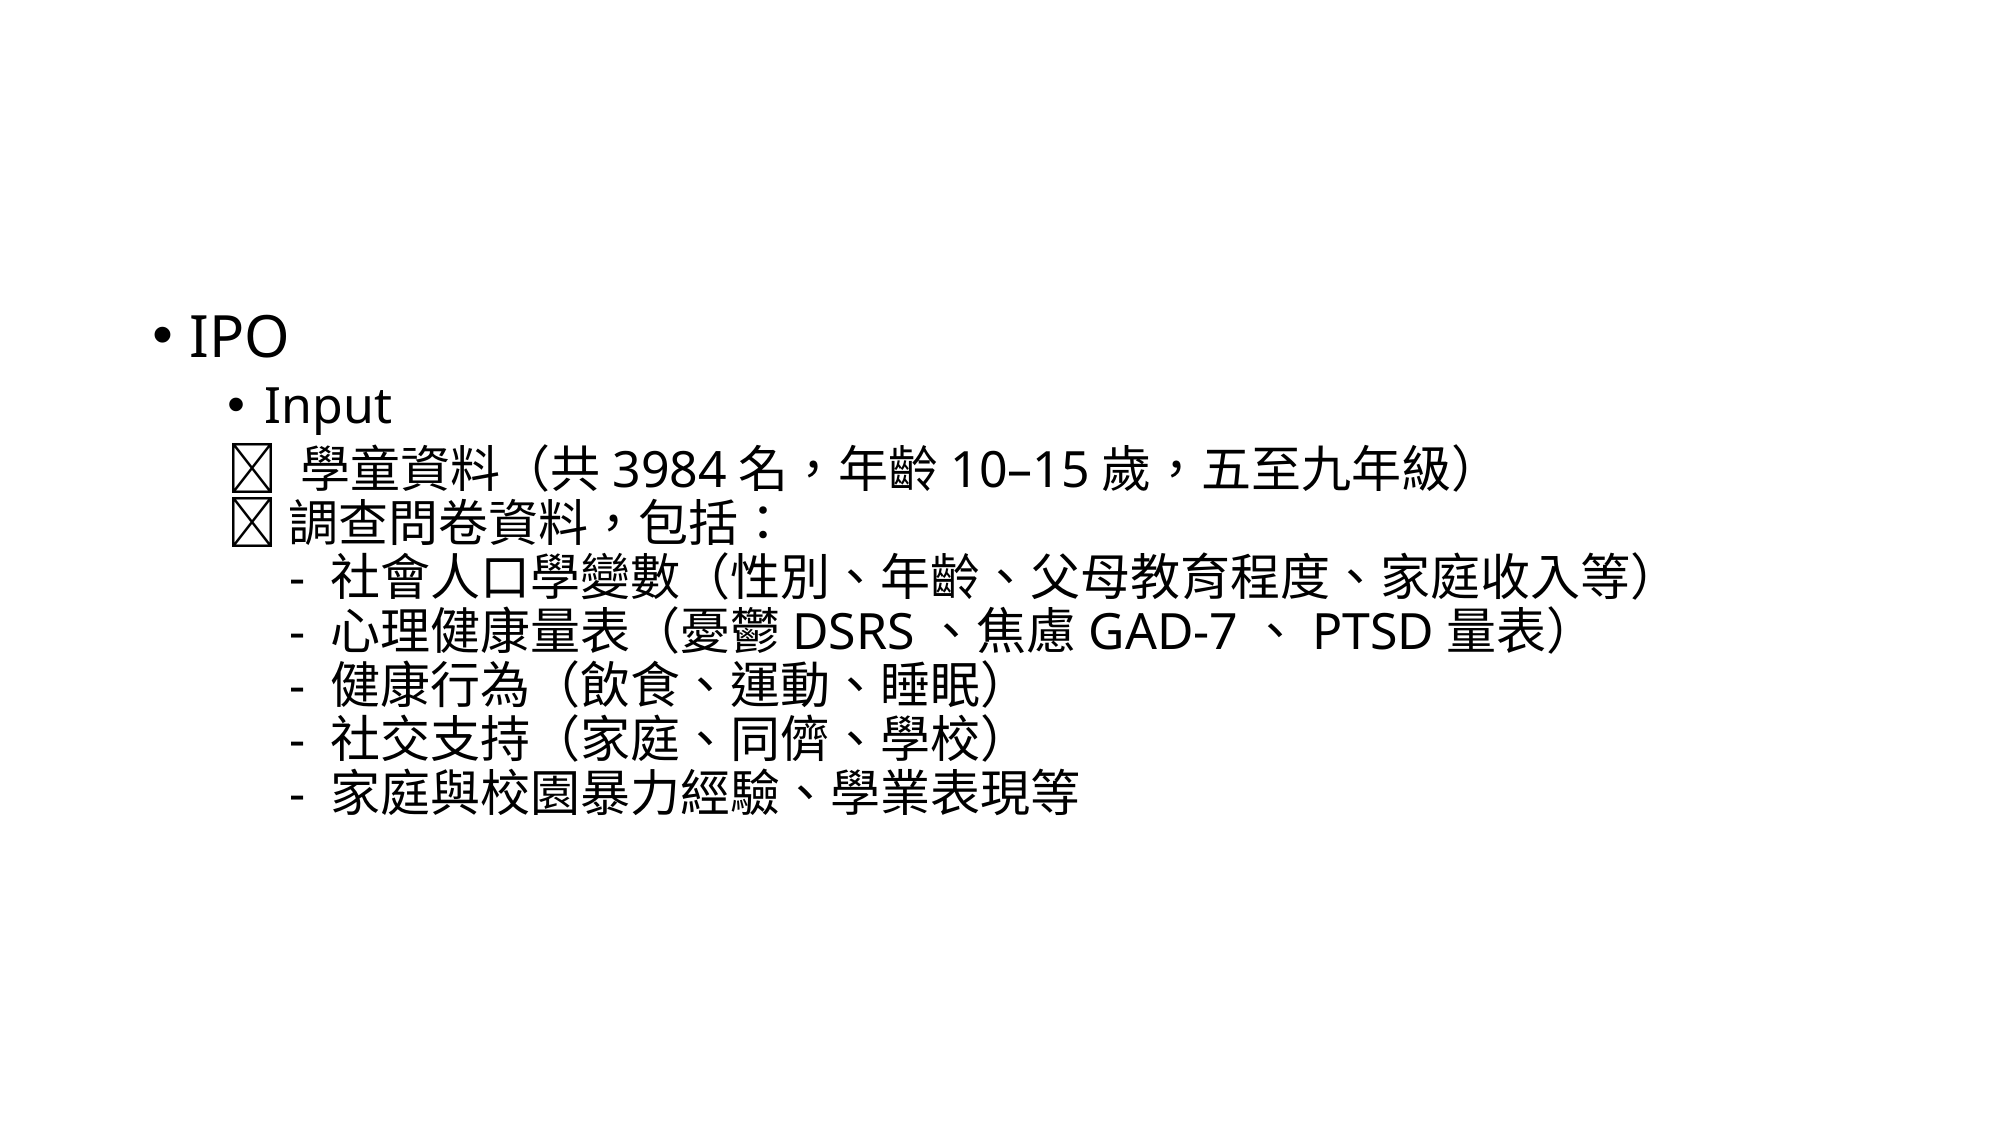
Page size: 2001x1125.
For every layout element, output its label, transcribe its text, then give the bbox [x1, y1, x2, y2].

list IPO Input 🔹 學童資料（共3984名，年齡10–15歲，五至九年級） 🔹 調查問卷資料，包括： - 社會人口學變數（性別、年齡、父母教育程度、家庭收入等） - 心理健康量表（憂鬱DSRS、焦慮GAD-7、PTSD量表） - 健康行為（飲食、運動、睡眠） - 社交支持（家庭、同儕、學校） - 家庭與校園暴力經驗、學業表現等 [137, 299, 1863, 1014]
